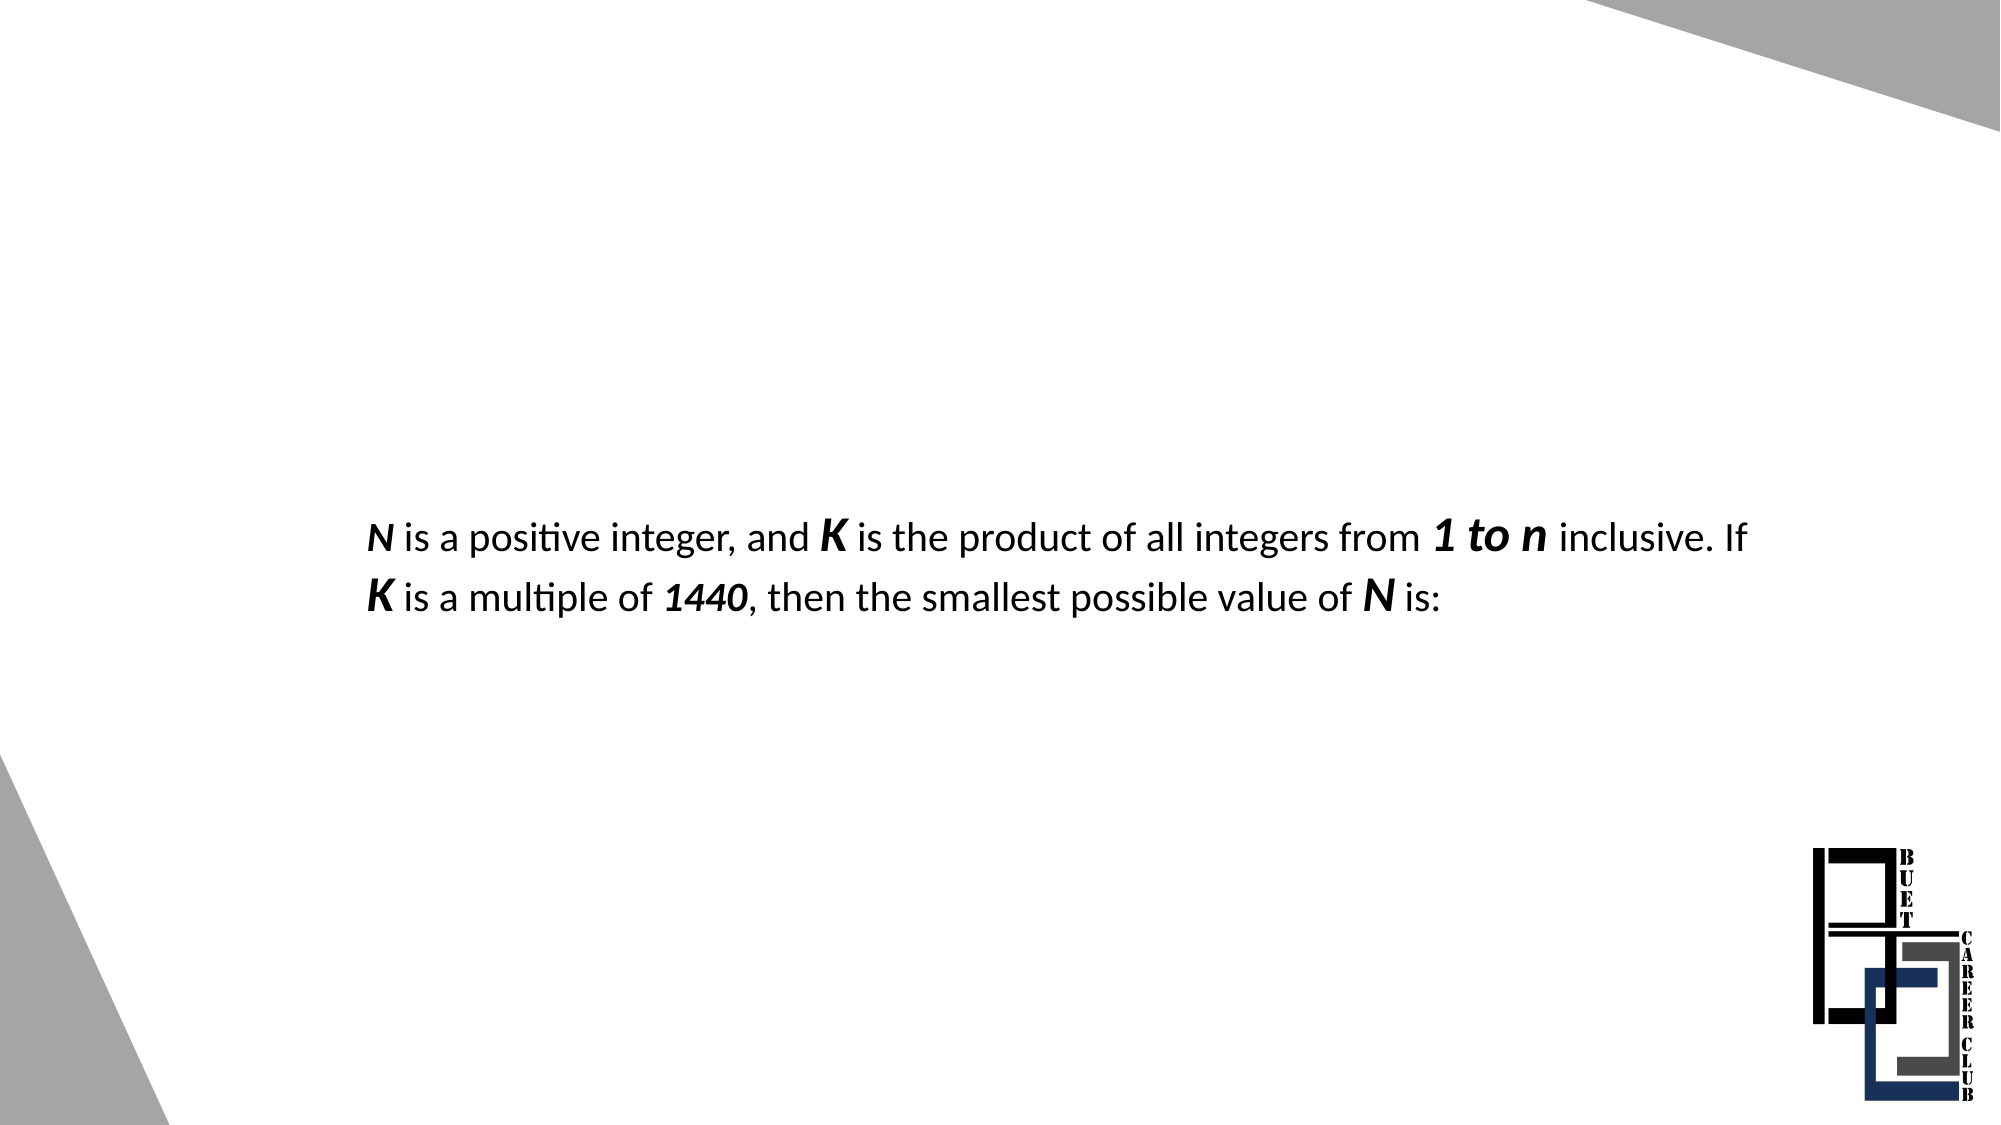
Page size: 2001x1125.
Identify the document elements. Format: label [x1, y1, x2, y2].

text_box [0, 0, 2000, 1125]
